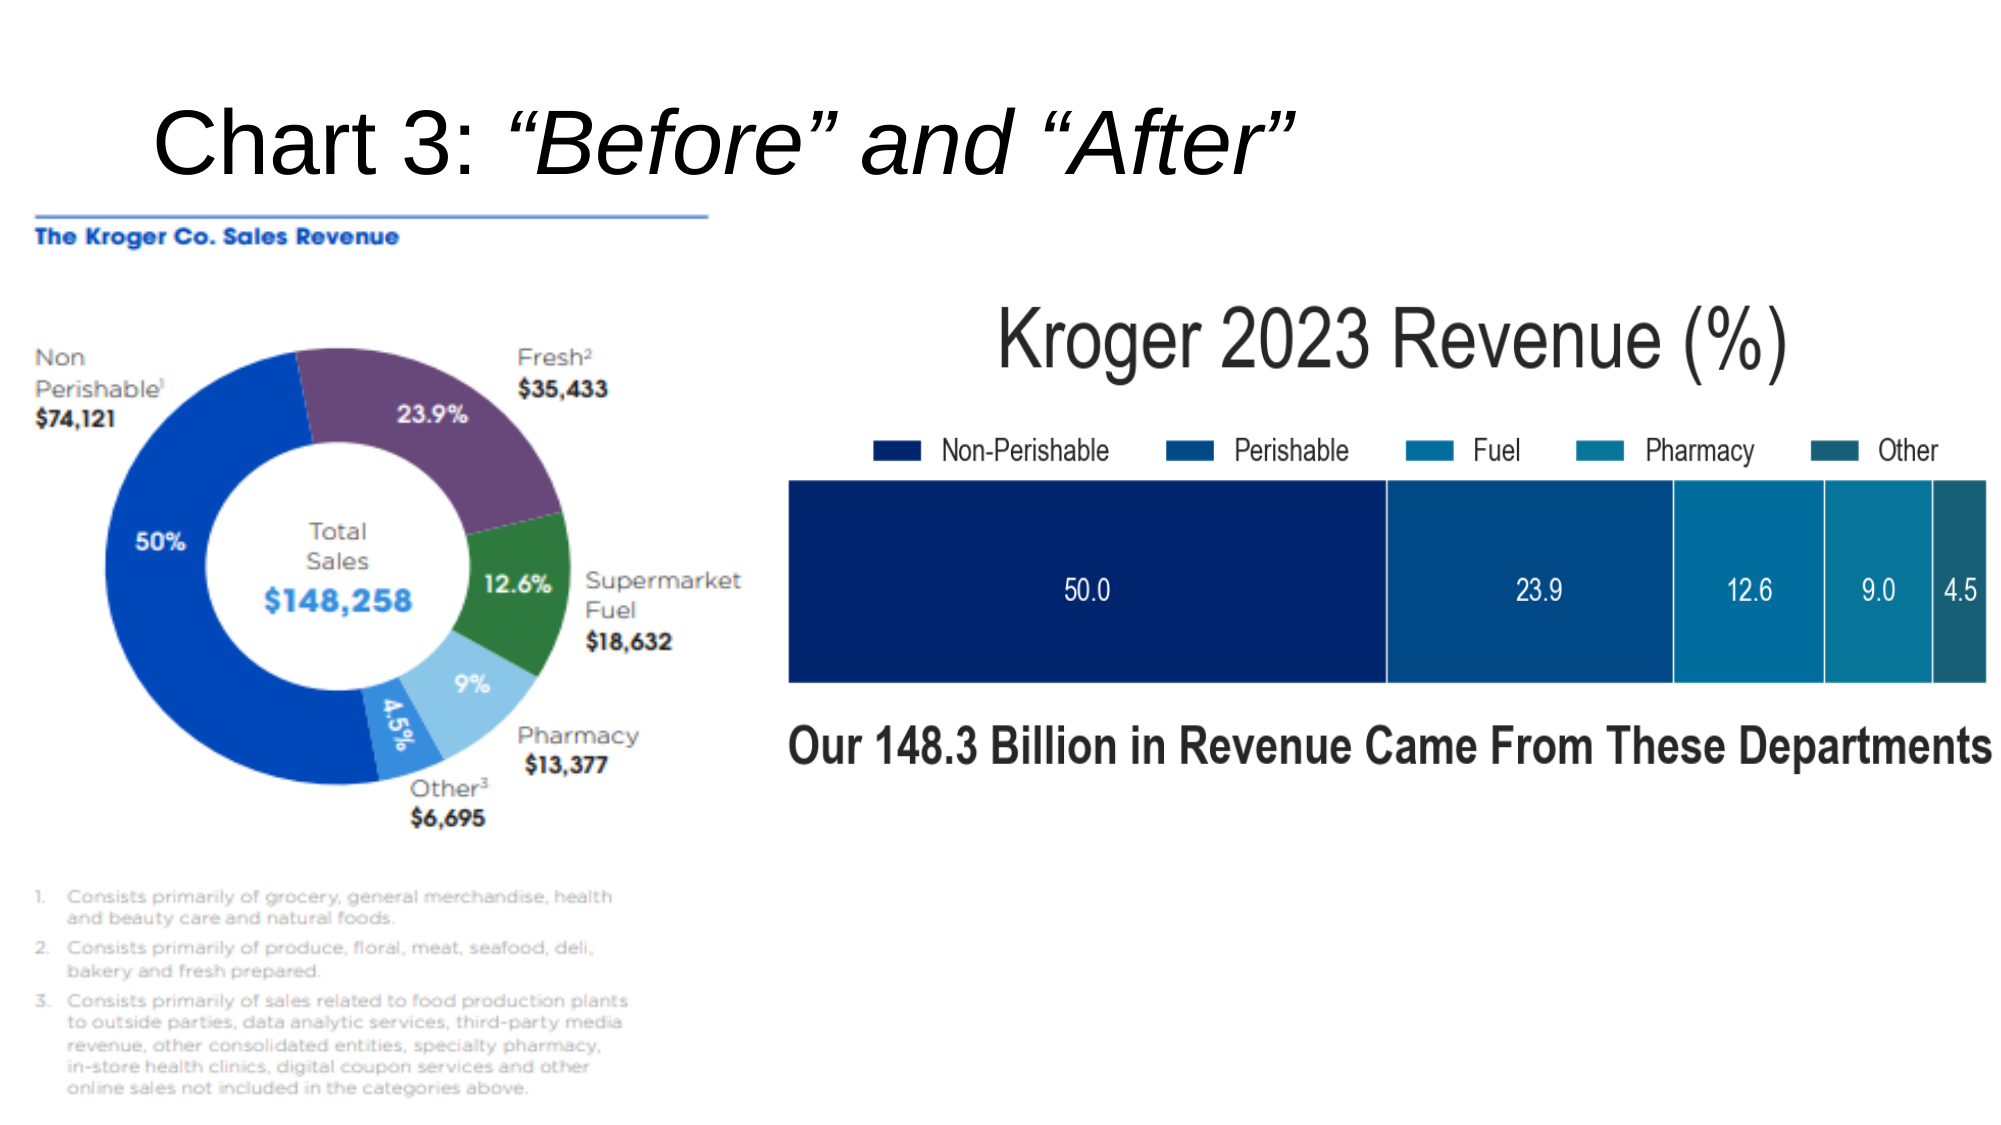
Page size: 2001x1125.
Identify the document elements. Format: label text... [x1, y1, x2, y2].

title Chart 3: “Before” and “After” [137, 36, 1863, 254]
picture [0, 179, 2000, 1125]
